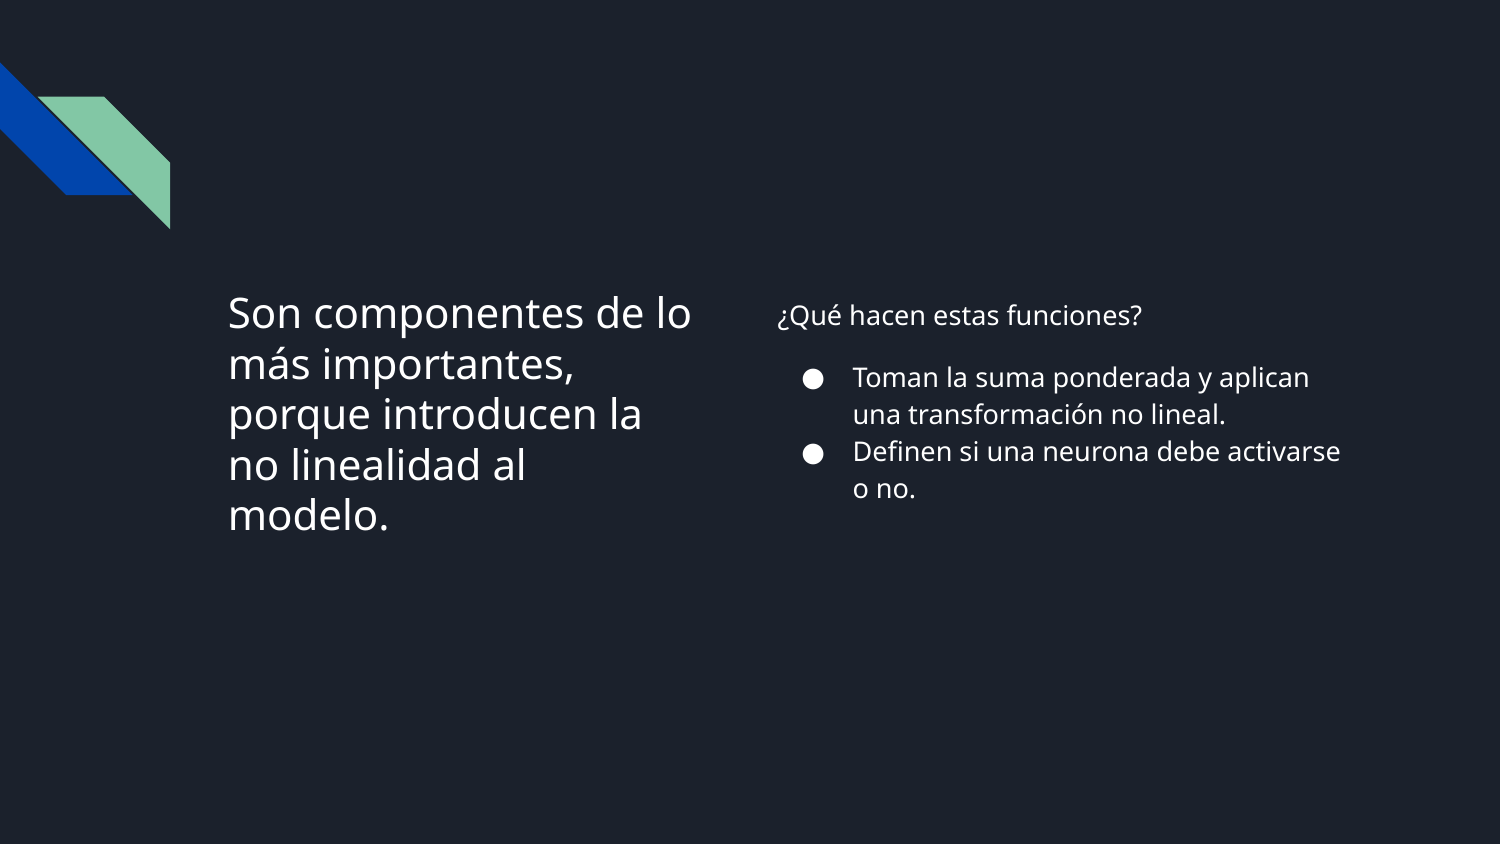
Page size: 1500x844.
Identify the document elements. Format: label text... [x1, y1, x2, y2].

list ¿Qué hacen estas funciones? Toman la suma ponderada y aplican una transformación no lineal. Definen si una neurona debe activarse o no. [762, 278, 1366, 664]
title Son componentes de lo más importantes, porque introducen la no linealidad al modelo. [212, 272, 711, 560]
